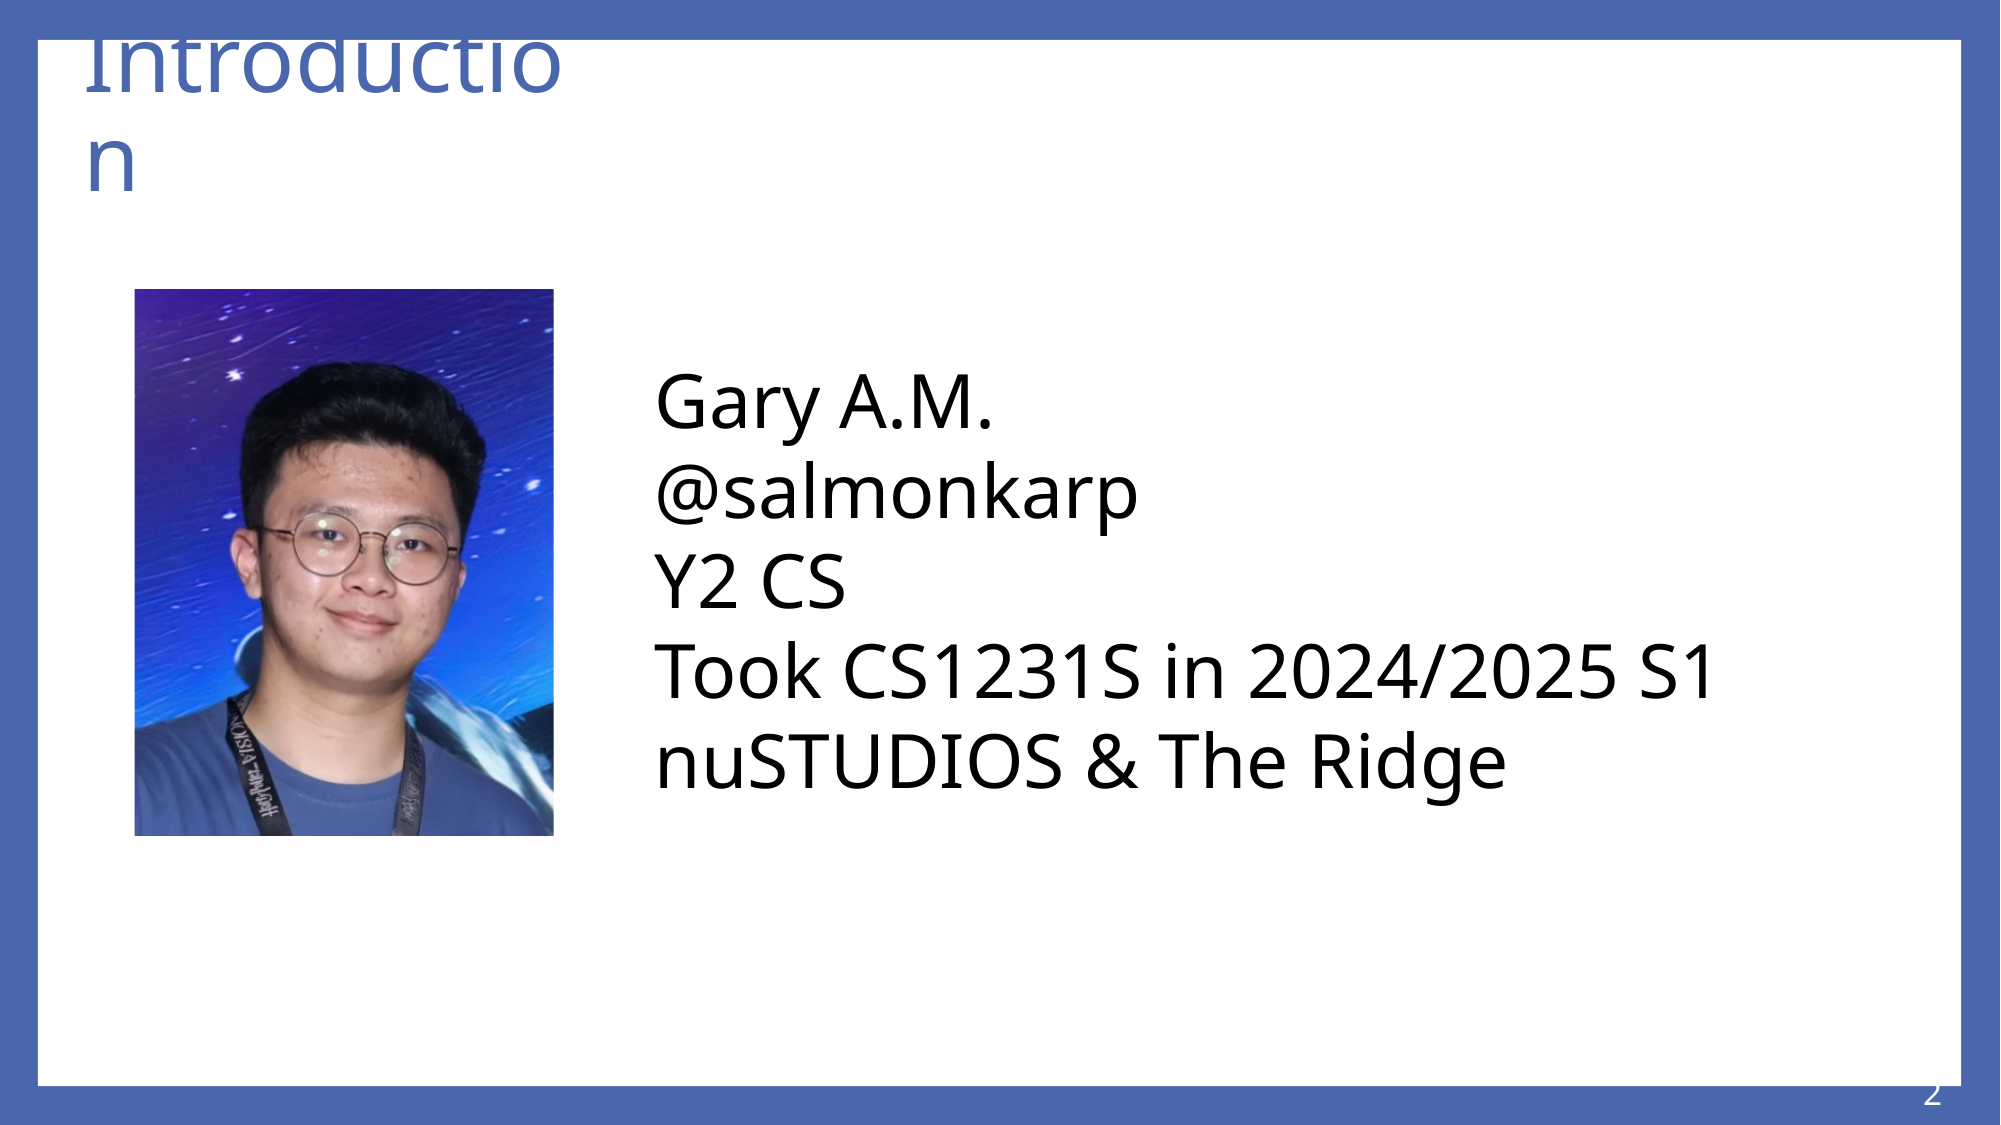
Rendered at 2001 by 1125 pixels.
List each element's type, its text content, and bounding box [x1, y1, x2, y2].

text_box Gary A.M. @salmonkarp Y2 CS Took CS1231S in 2024/2025 S1 nuSTUDIOS & The Ridge [640, 346, 1841, 901]
picture [134, 288, 554, 837]
slide_number 2 [1677, 1065, 1958, 1125]
title Introduction [68, 51, 621, 173]
